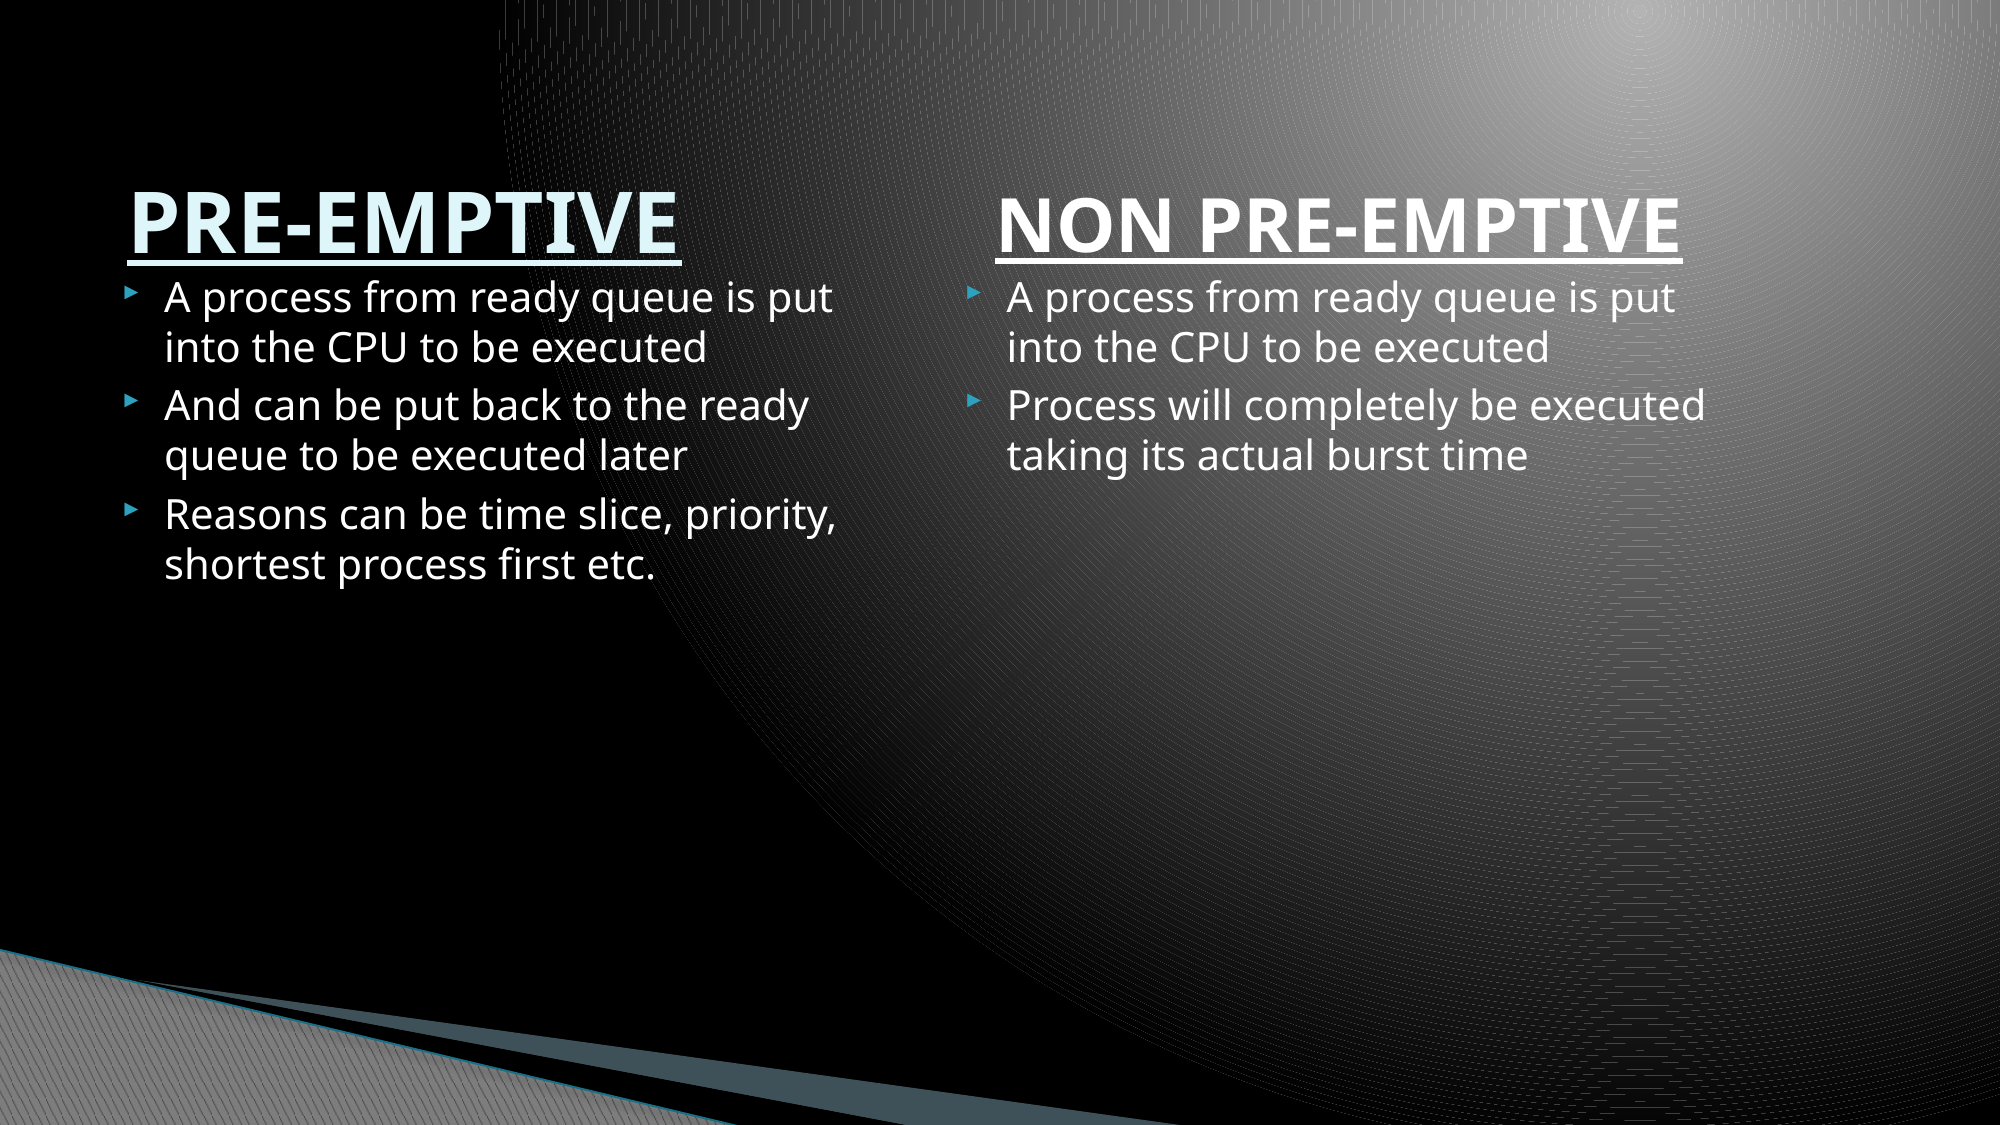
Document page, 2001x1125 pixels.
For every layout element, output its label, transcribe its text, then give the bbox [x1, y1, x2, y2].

title PRE-EMPTIVE [112, 99, 932, 339]
text_box NON PRE-EMPTIVE [980, 103, 1800, 342]
picture [0, 952, 724, 1125]
list A process from ready queue is put into the CPU to be executed Process will completely be executed taking its actual burst time [931, 263, 1752, 862]
list A process from ready queue is put into the CPU to be executed And can be put back to the ready queue to be executed later Reasons can be time slice, priority, shortest process first etc. [89, 263, 909, 862]
